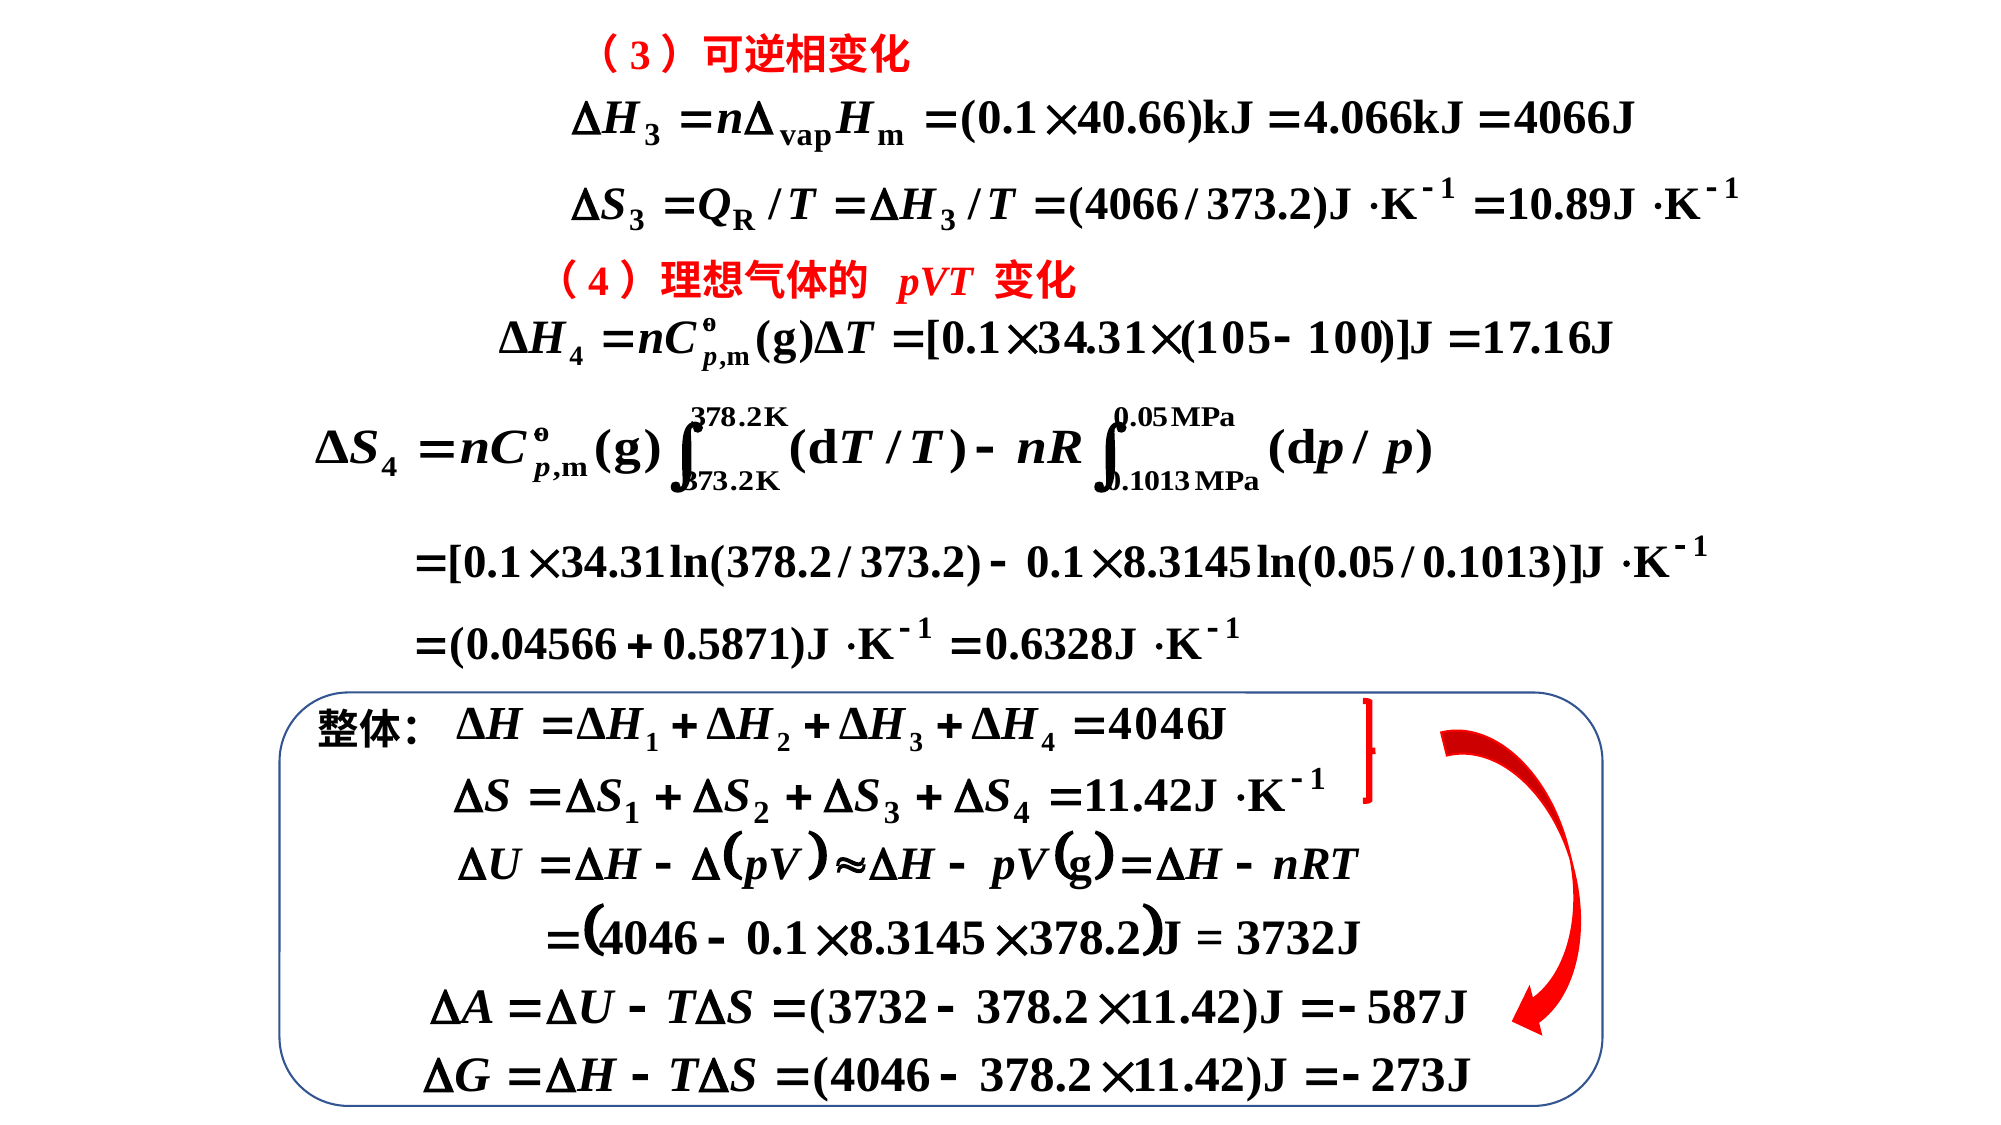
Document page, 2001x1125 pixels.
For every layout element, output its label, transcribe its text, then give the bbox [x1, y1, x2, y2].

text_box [444, 751, 1336, 835]
text_box （3）可逆相变化 [492, 20, 998, 86]
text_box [421, 975, 1480, 1044]
text_box 整体： [295, 695, 449, 761]
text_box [562, 161, 1746, 242]
text_box [1362, 700, 1376, 802]
text_box （4）理想气体的 pVT 变化 [291, 246, 1322, 311]
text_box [492, 301, 1623, 381]
text_box [1439, 729, 1582, 1036]
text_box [404, 601, 1249, 682]
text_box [449, 830, 1376, 902]
text_box [278, 691, 1604, 1107]
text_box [404, 519, 1719, 600]
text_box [307, 394, 1442, 501]
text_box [414, 1044, 1485, 1115]
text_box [449, 692, 1238, 751]
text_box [562, 83, 1648, 161]
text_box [534, 902, 1376, 974]
